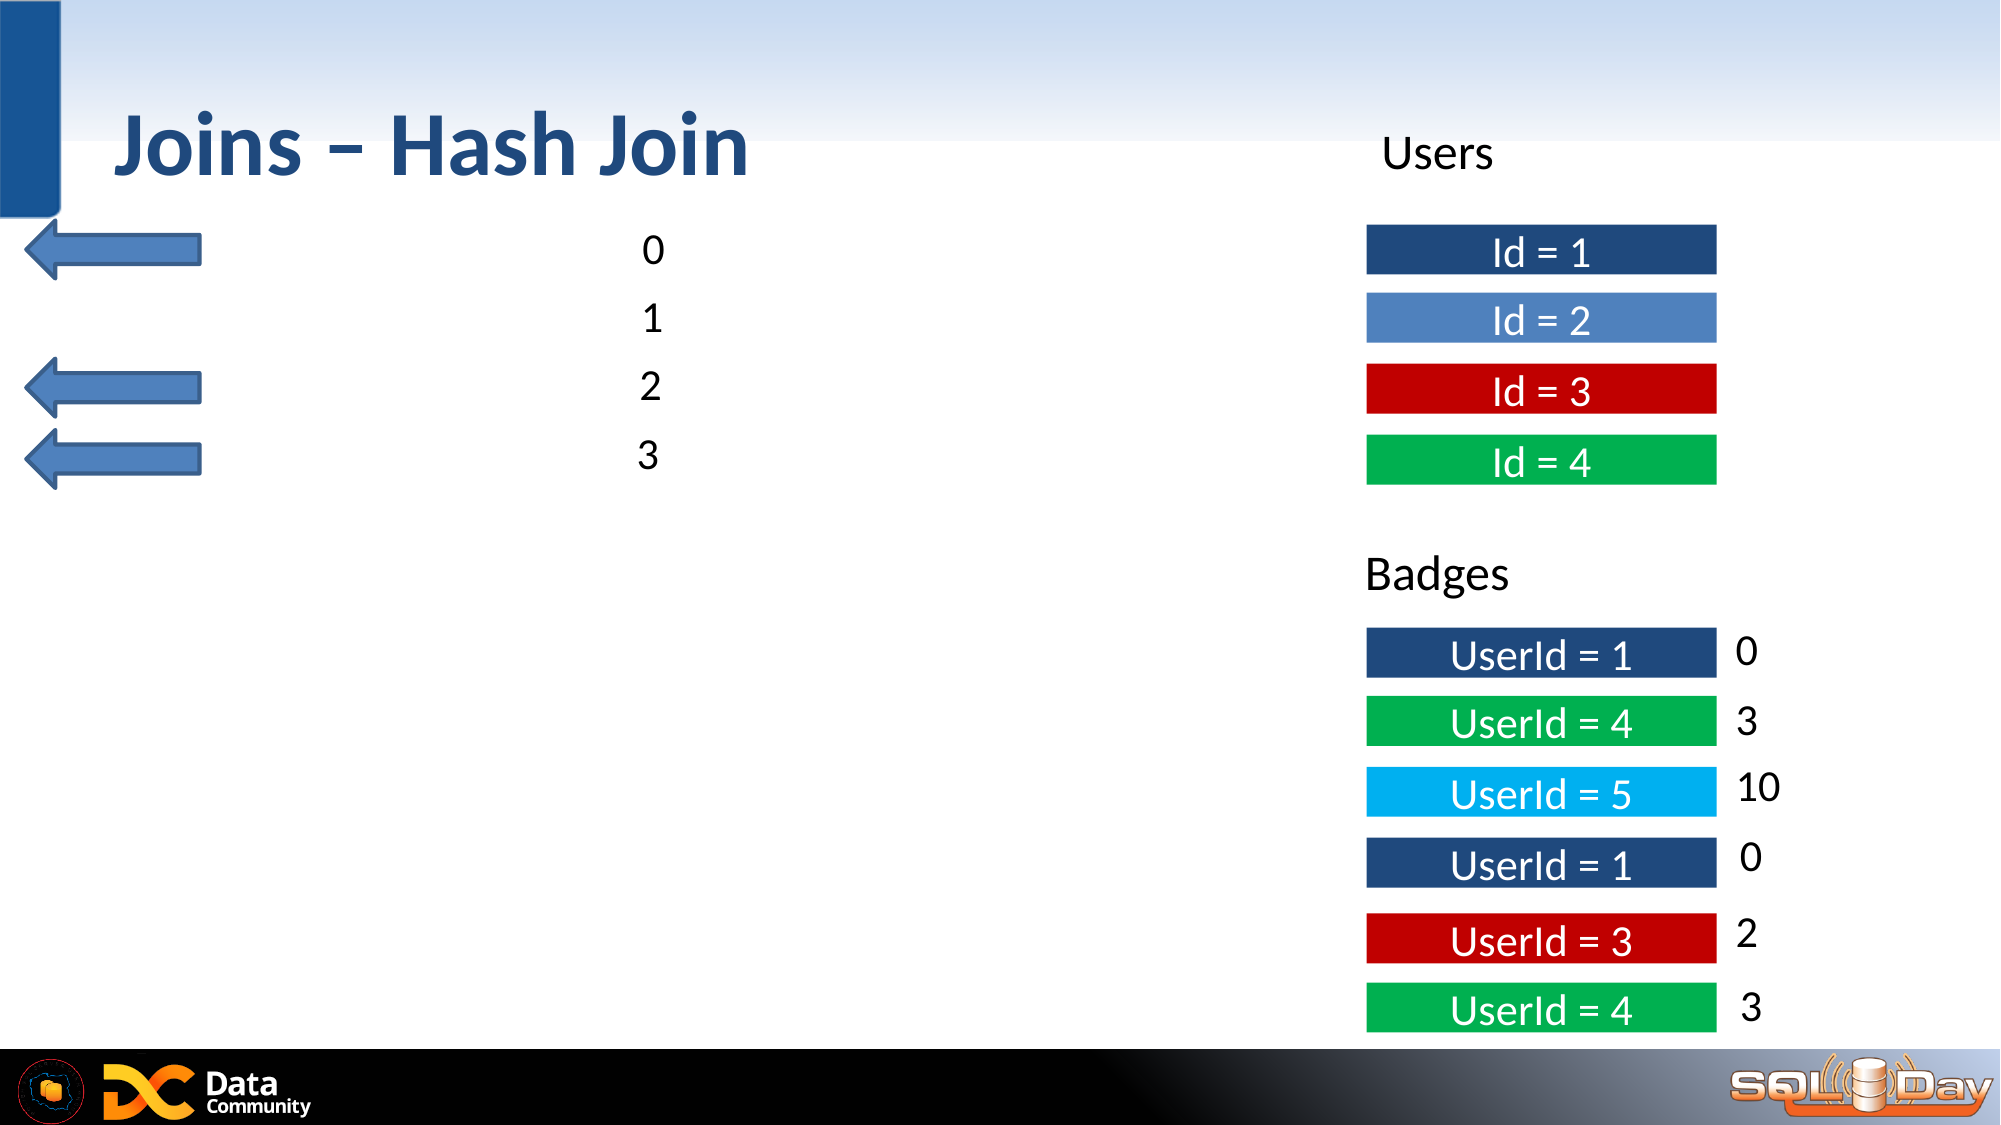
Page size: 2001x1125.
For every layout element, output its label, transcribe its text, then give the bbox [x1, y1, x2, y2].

text_box [24, 356, 202, 419]
text_box 2 [1720, 895, 1938, 964]
text_box 0 [1720, 613, 1938, 682]
picture [16, 1053, 335, 1125]
text_box Users [1366, 112, 1650, 188]
text_box 1 [626, 280, 843, 349]
text_box 3 [621, 417, 839, 486]
text_box UserId = 1 [1366, 837, 1717, 888]
text_box 0 [1725, 819, 1942, 888]
text_box Id = 3 [1366, 363, 1717, 414]
text_box 2 [624, 348, 842, 417]
text_box 3 [1725, 970, 1942, 1039]
text_box [24, 218, 202, 281]
text_box UserId = 1 [1366, 627, 1717, 678]
text_box Id = 4 [1366, 434, 1717, 485]
title Joins – Hash Join [99, 45, 1900, 233]
text_box UserId = 4 [1366, 982, 1717, 1033]
text_box [24, 427, 202, 490]
text_box Id = 1 [1366, 224, 1717, 275]
text_box Id = 2 [1366, 292, 1717, 343]
picture [0, 0, 62, 219]
text_box UserId = 4 [1366, 695, 1717, 746]
text_box UserId = 3 [1366, 913, 1717, 964]
text_box 10 [1720, 750, 1938, 819]
text_box Badges [1349, 532, 1634, 608]
text_box 3 [1720, 683, 1938, 750]
picture [1730, 1053, 1994, 1117]
text_box 0 [627, 212, 845, 281]
text_box UserId = 5 [1366, 766, 1717, 817]
